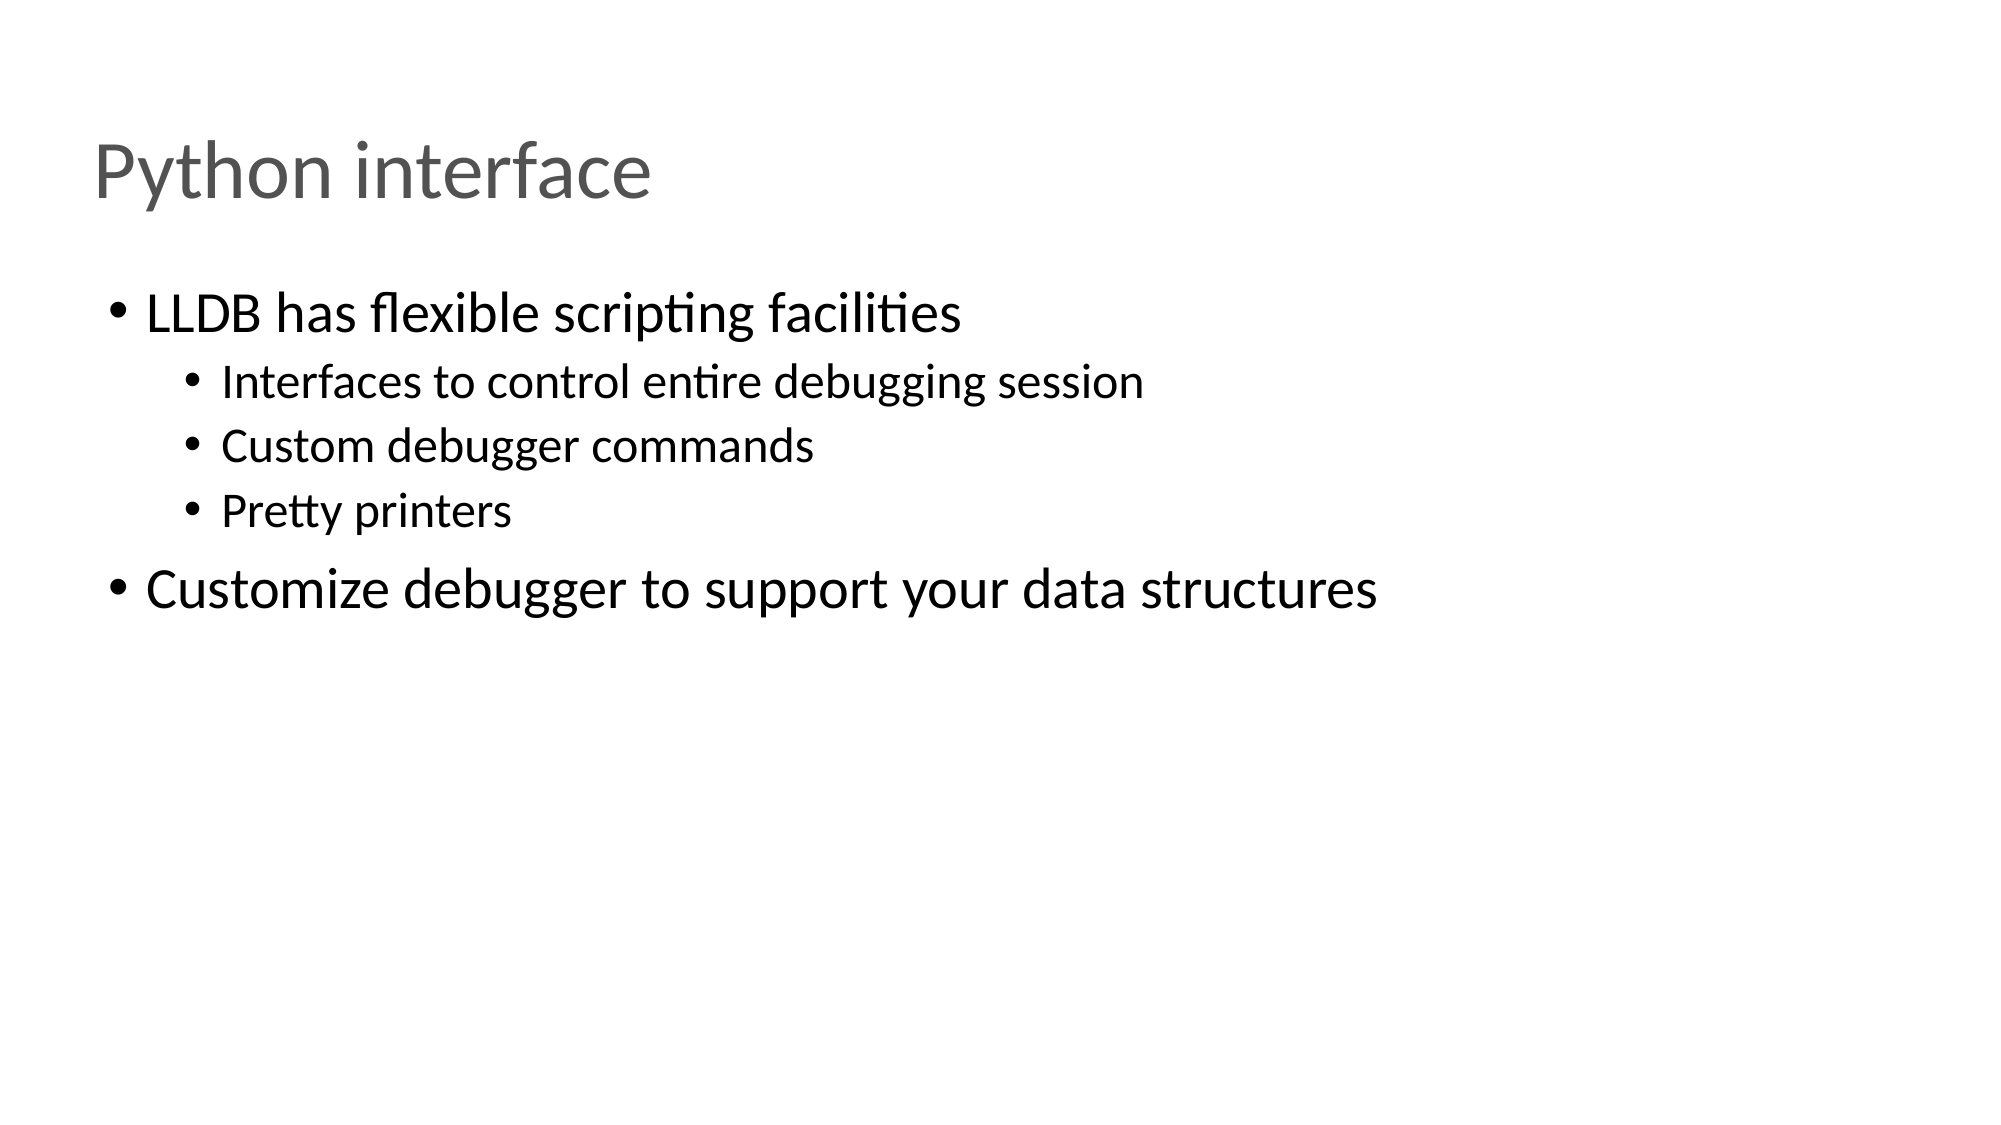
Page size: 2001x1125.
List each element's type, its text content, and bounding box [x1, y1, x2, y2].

list LLDB has flexible scripting facilities Interfaces to control entire debugging session Custom debugger commands Pretty printers Customize debugger to support your data structures [93, 274, 1900, 1025]
title Python interface [93, 93, 1900, 250]
